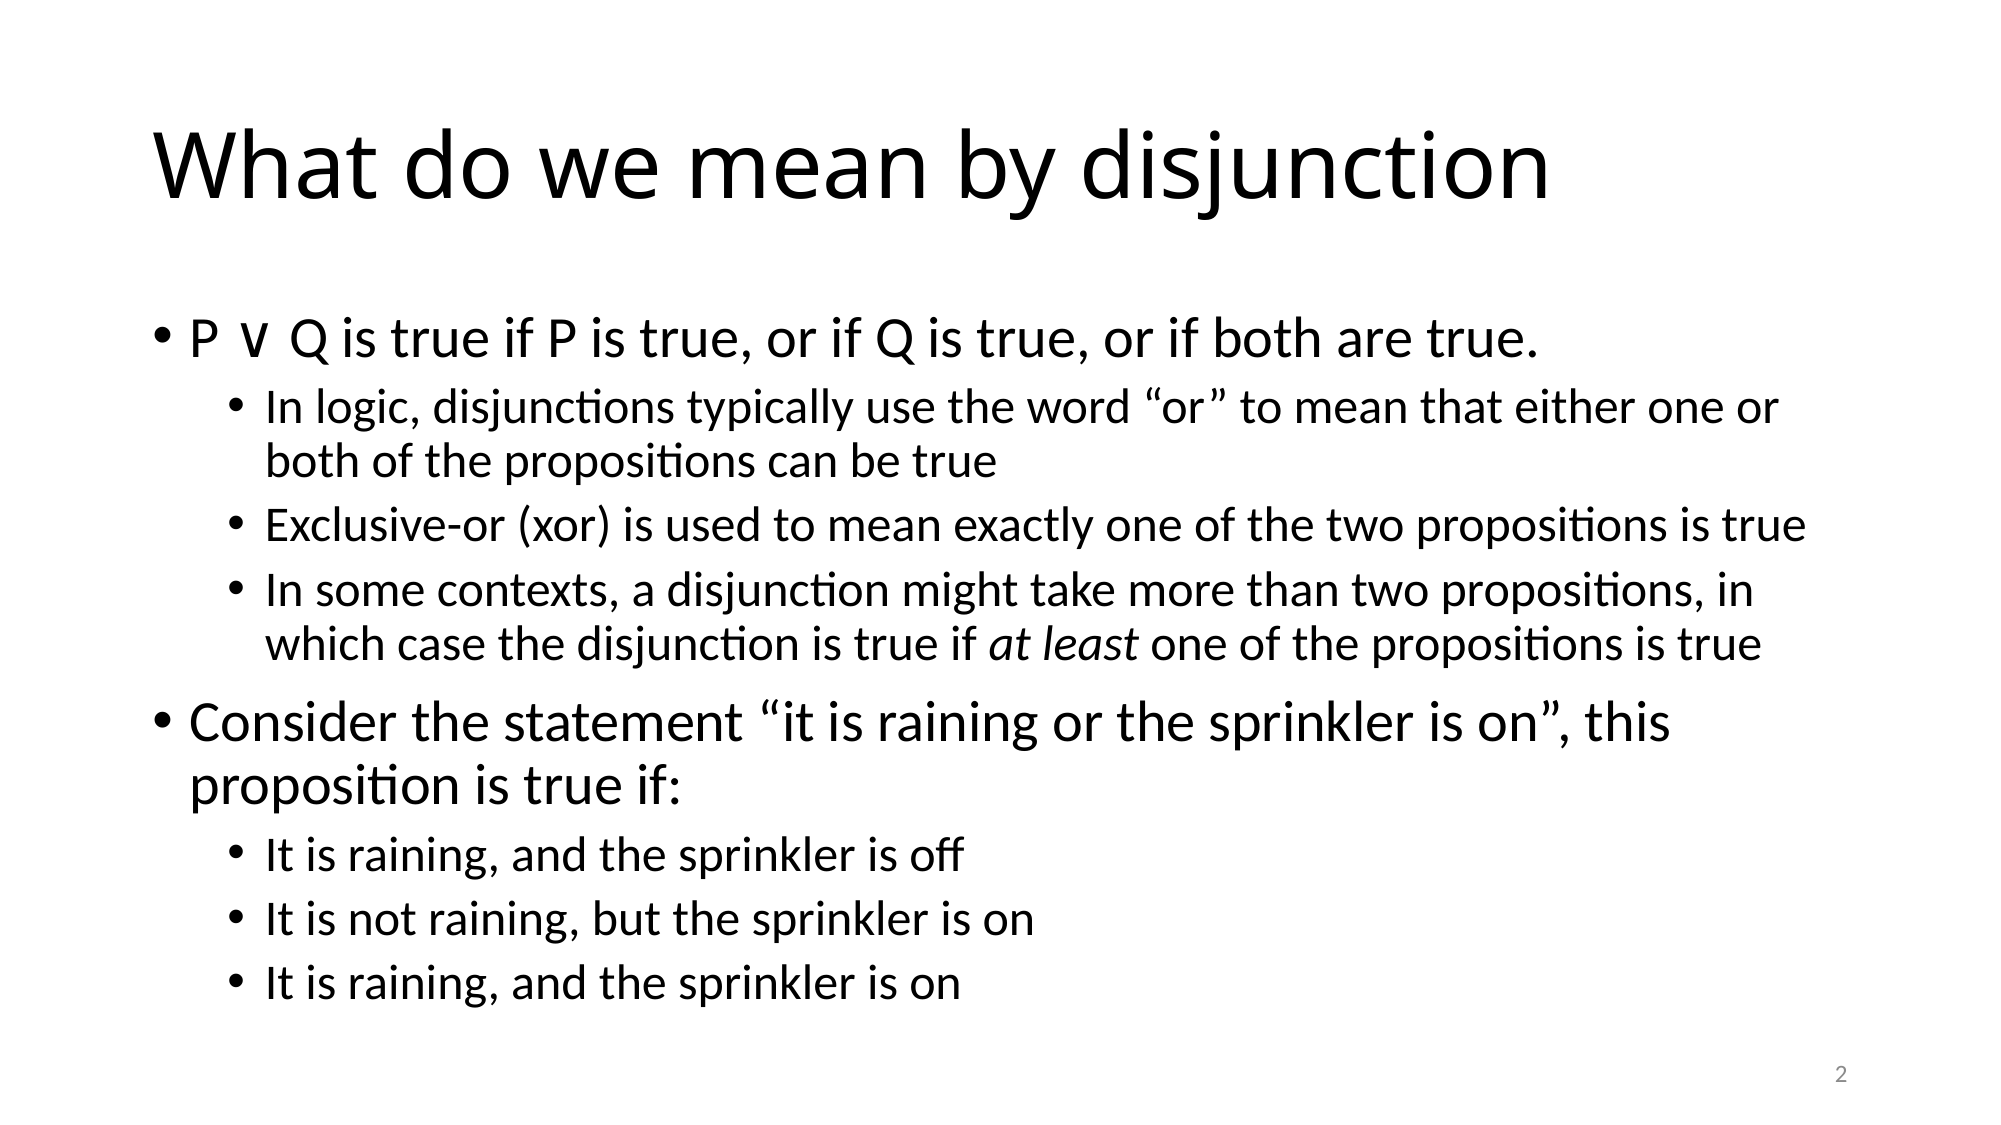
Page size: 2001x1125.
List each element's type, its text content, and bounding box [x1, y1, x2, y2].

slide_number 2 [1412, 1042, 1863, 1103]
title What do we mean by disjunction [137, 59, 1863, 278]
list P ∨ Q is true if P is true, or if Q is true, or if both are true. In logic, disjunctions typically use the word “or” to mean that either one or both of the propositions can be true Exclusive-or (xor) is used to mean exactly one of the two propositions is true In some contexts, a disjunction might take more than two propositions, in which case the disjunction is true if at least one of the propositions is true Consider the statement “it is raining or the sprinkler is on”, this proposition is true if: It is raining, and the sprinkler is off It is not raining, but the sprinkler is on It is raining, and the sprinkler is on [137, 299, 1863, 1043]
